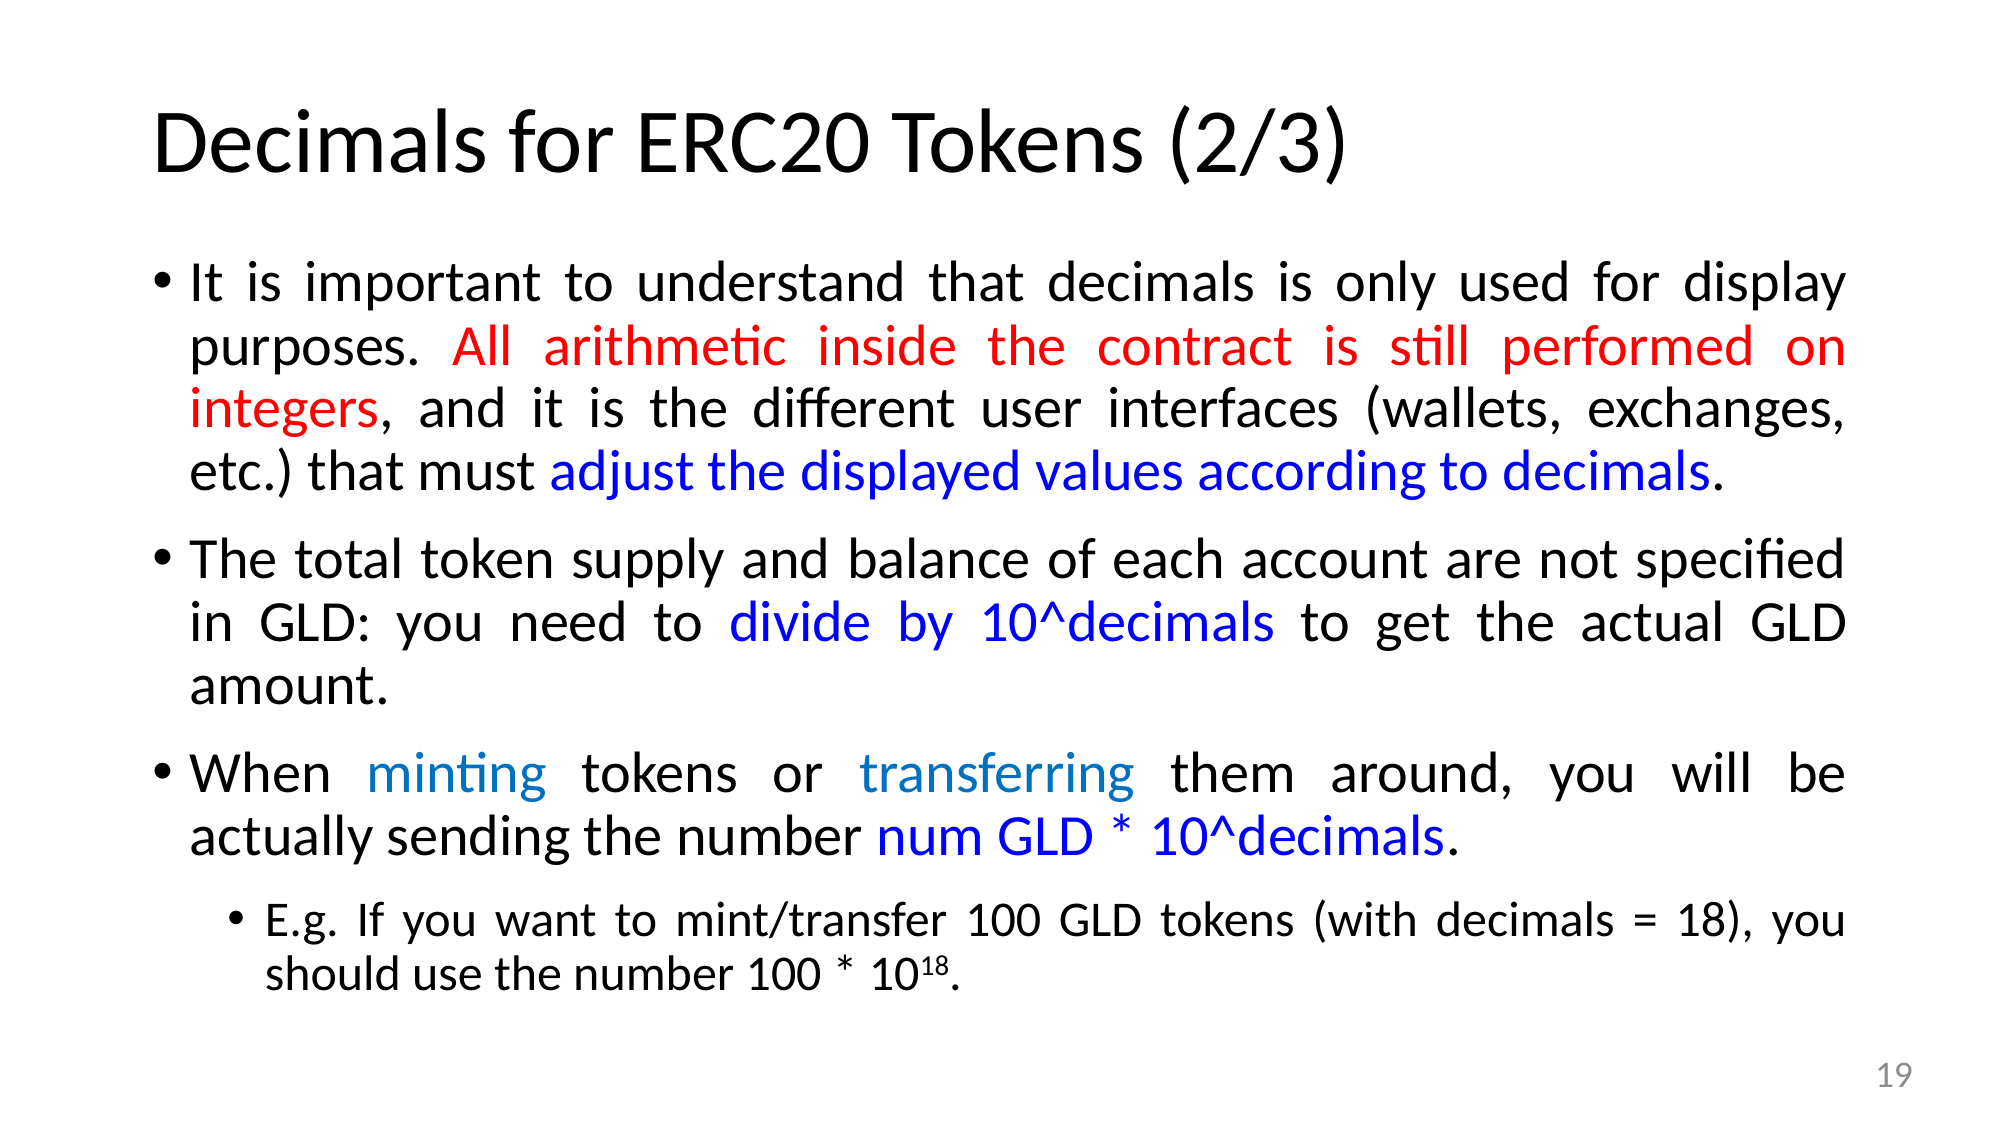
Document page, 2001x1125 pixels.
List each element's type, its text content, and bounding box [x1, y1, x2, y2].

slide_number 19 [1477, 1042, 1928, 1103]
list It is important to understand that decimals is only used for display purposes. All arithmetic inside the contract is still performed on integers, and it is the different user interfaces (wallets, exchanges, etc.) that must adjust the displayed values according to decimals. The total token supply and balance of each account are not specified in GLD: you need to divide by 10^decimals to get the actual GLD amount. When minting tokens or transferring them around, you will be actually sending the number num GLD * 10^decimals. E.g. If you want to mint/transfer 100 GLD tokens (with decimals = 18), you should use the number 100 * 1018. [137, 244, 1863, 1014]
title Decimals for ERC20 Tokens (2/3) [137, 59, 1863, 227]
